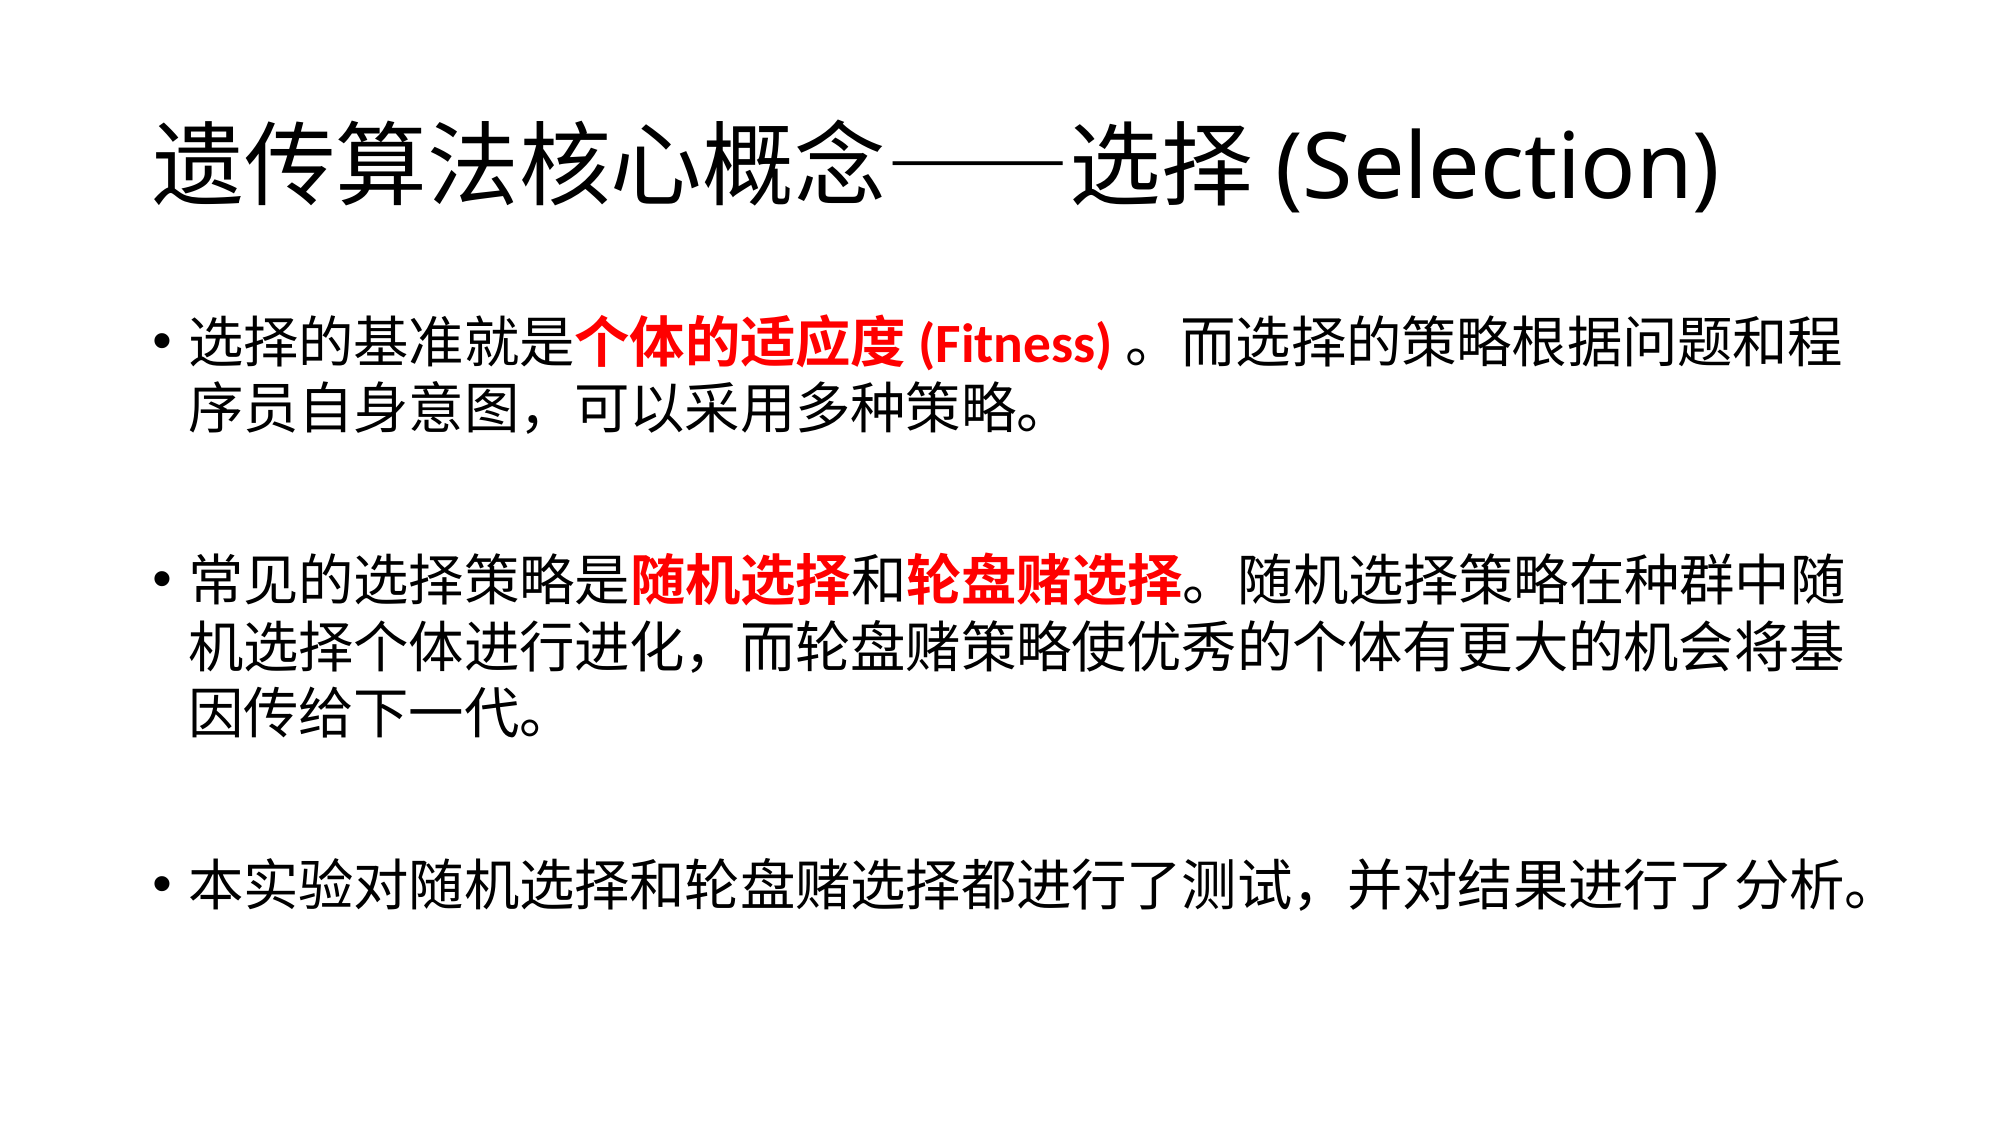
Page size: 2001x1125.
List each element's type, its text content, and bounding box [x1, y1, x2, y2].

title 遗传算法核心概念——选择(Selection) [137, 59, 1863, 278]
list 选择的基准就是个体的适应度(Fitness)。而选择的策略根据问题和程序员自身意图，可以采用多种策略。 常见的选择策略是随机选择和轮盘赌选择。随机选择策略在种群中随机选择个体进行进化，而轮盘赌策略使优秀的个体有更大的机会将基因传给下一代。 本实验对随机选择和轮盘赌选择都进行了测试，并对结果进行了分析。 [137, 299, 1863, 970]
